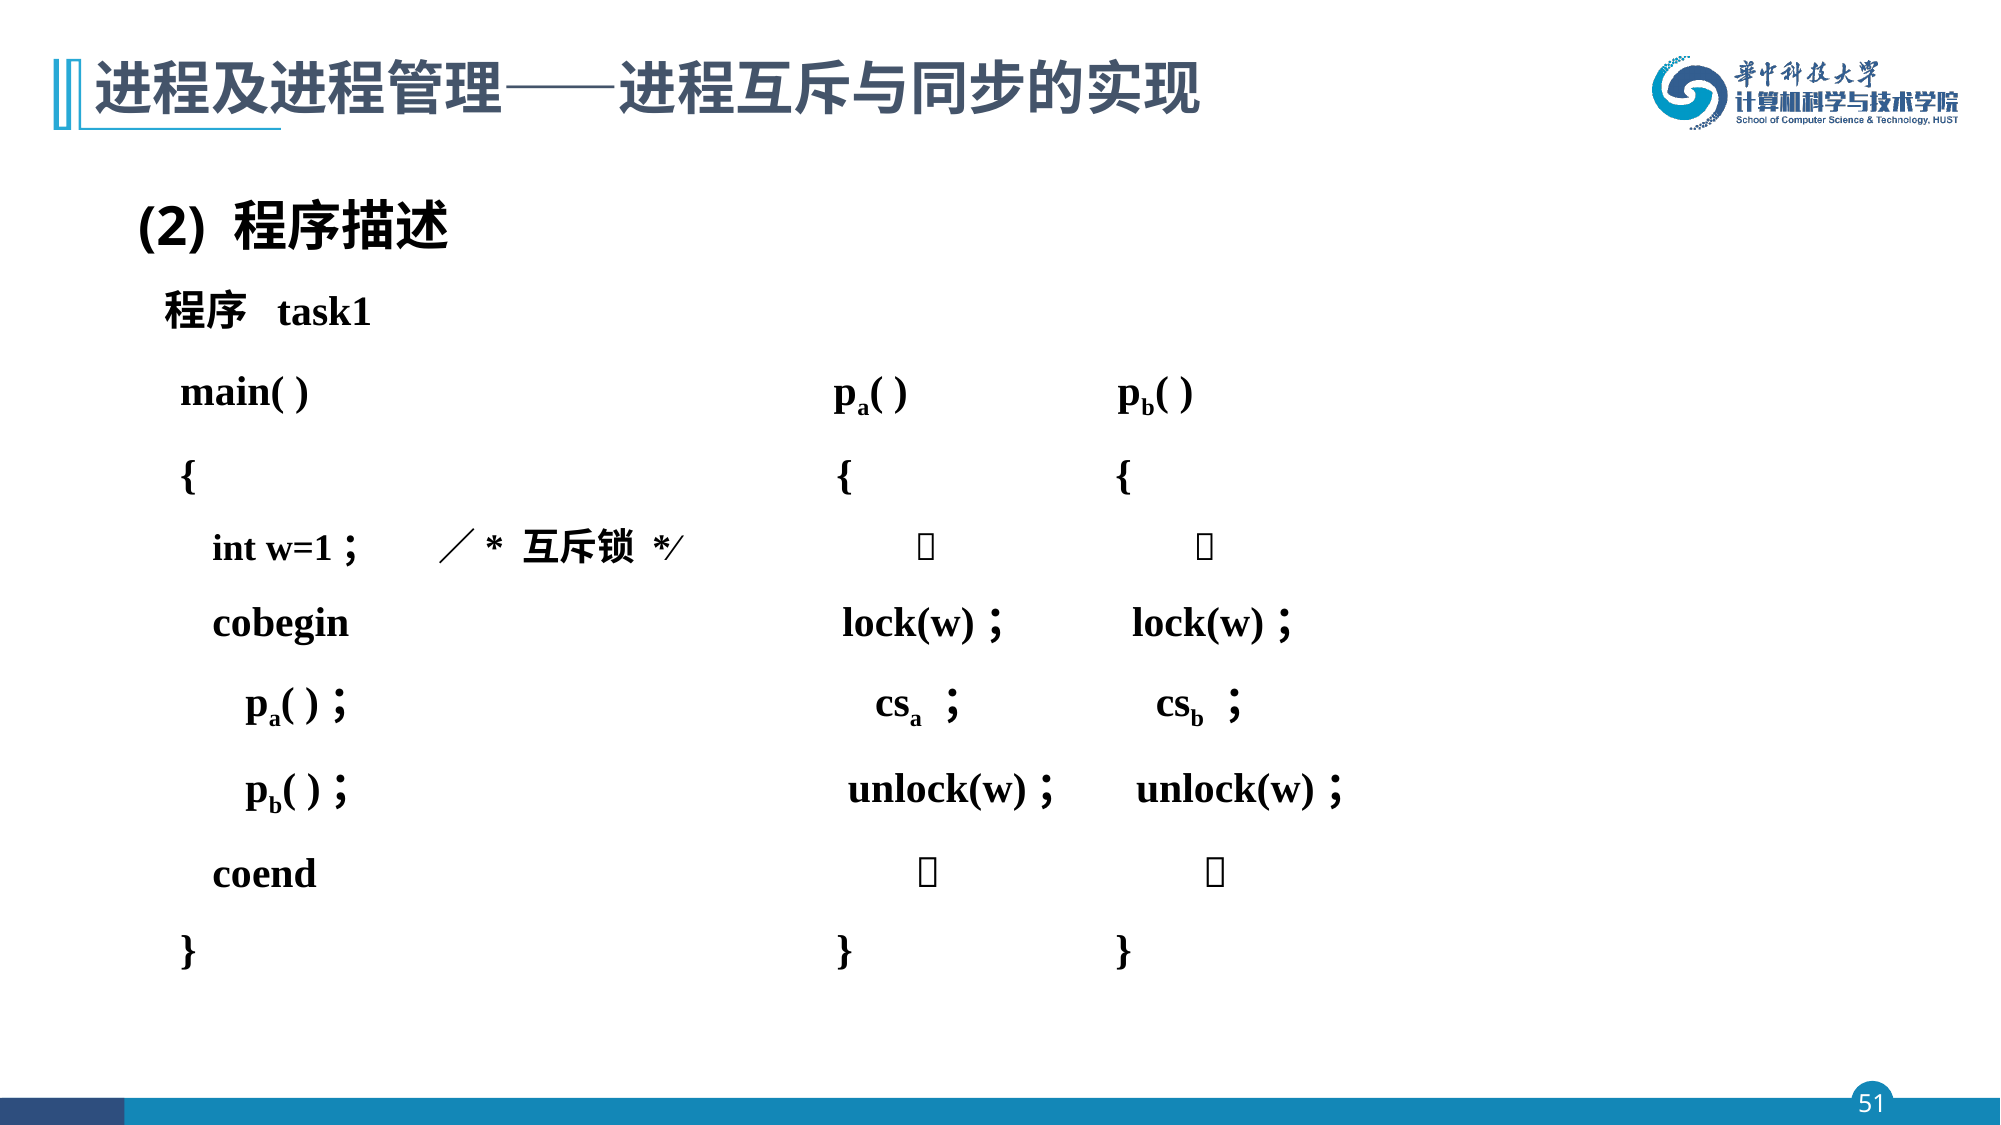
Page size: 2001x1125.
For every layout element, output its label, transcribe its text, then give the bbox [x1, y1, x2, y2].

title 进程及进程管理——进程互斥与同步的实现 [80, 51, 1653, 137]
text_box (2) 程序描述 程序 task1 main( ) pa( ) pb( ) { { { int w=1； ∕* 互斥锁 *∕   cobegin lock(w)； lock(w)； pa( )； csa ； csb ； pb( )； unlock(w)； unlock(w)； coend   } } } [123, 151, 1610, 981]
picture [1653, 56, 1958, 130]
picture [1653, 56, 1678, 79]
